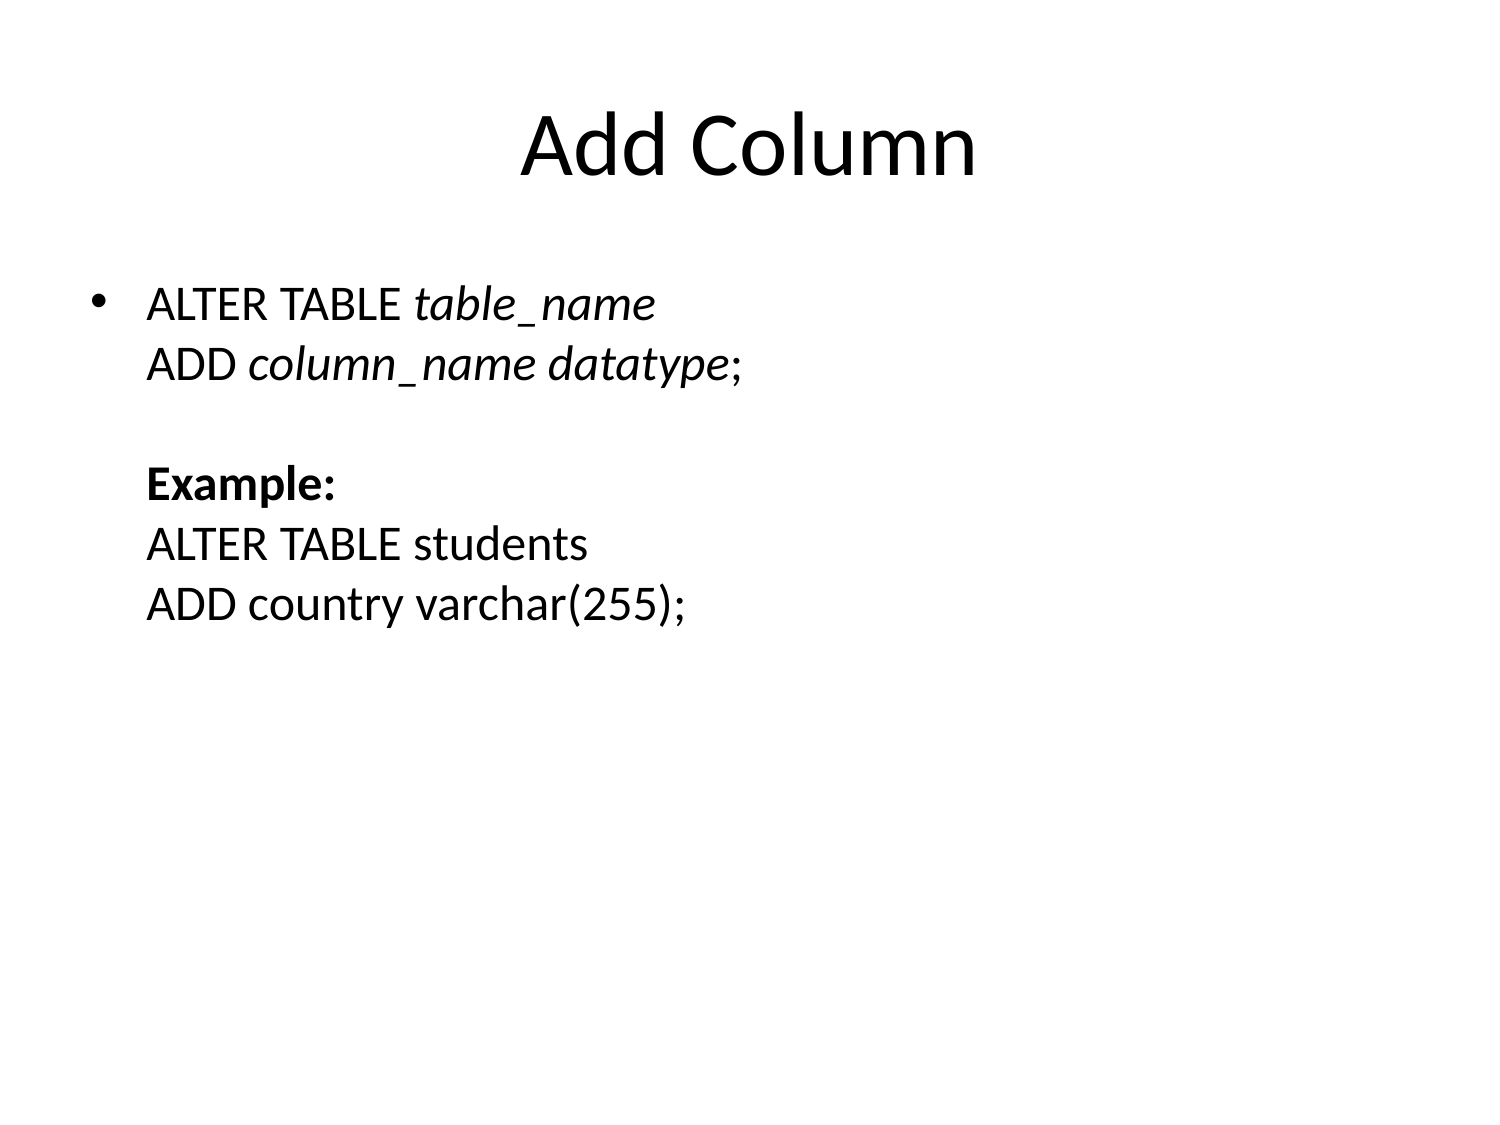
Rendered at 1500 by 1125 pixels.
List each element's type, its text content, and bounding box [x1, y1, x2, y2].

title Add Column [75, 45, 1425, 233]
list ALTER TABLE table_name ADD column_name datatype; Example: ALTER TABLE students ADD country varchar(255); [75, 262, 1425, 988]
